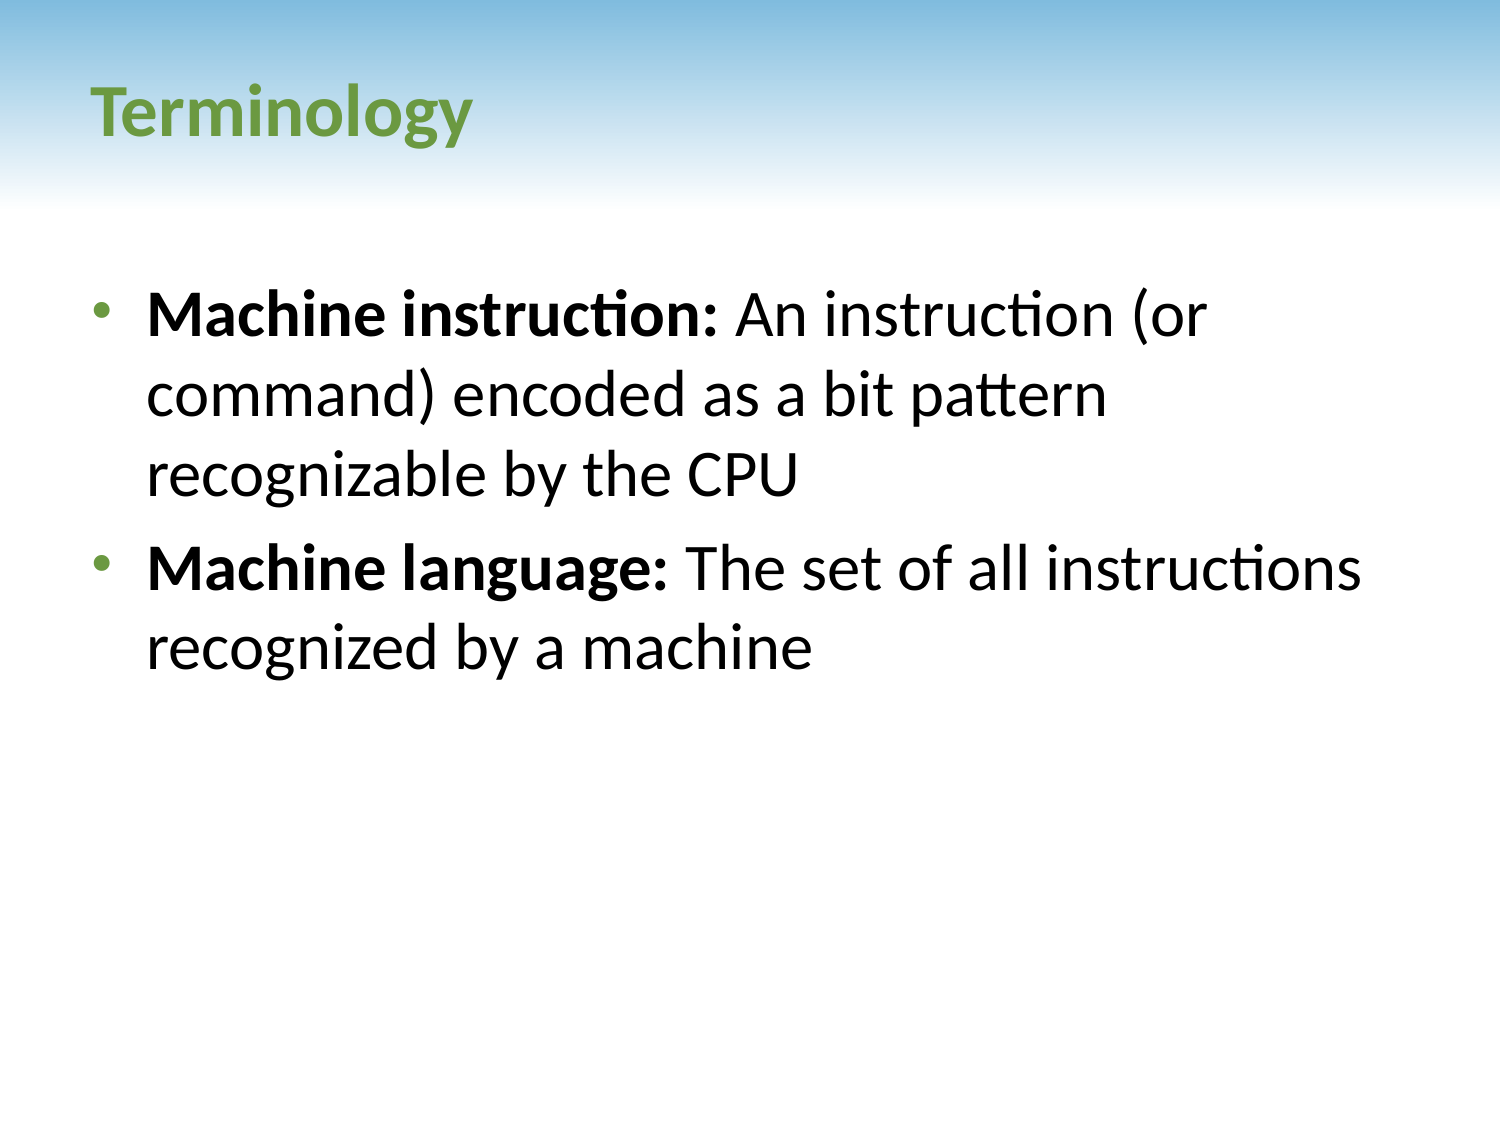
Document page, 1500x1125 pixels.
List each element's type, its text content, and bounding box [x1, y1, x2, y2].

title Terminology [75, 12, 1438, 200]
list Machine instruction: An instruction (or command) encoded as a bit pattern recognizable by the CPU Machine language: The set of all instructions recognized by a machine [75, 262, 1438, 938]
